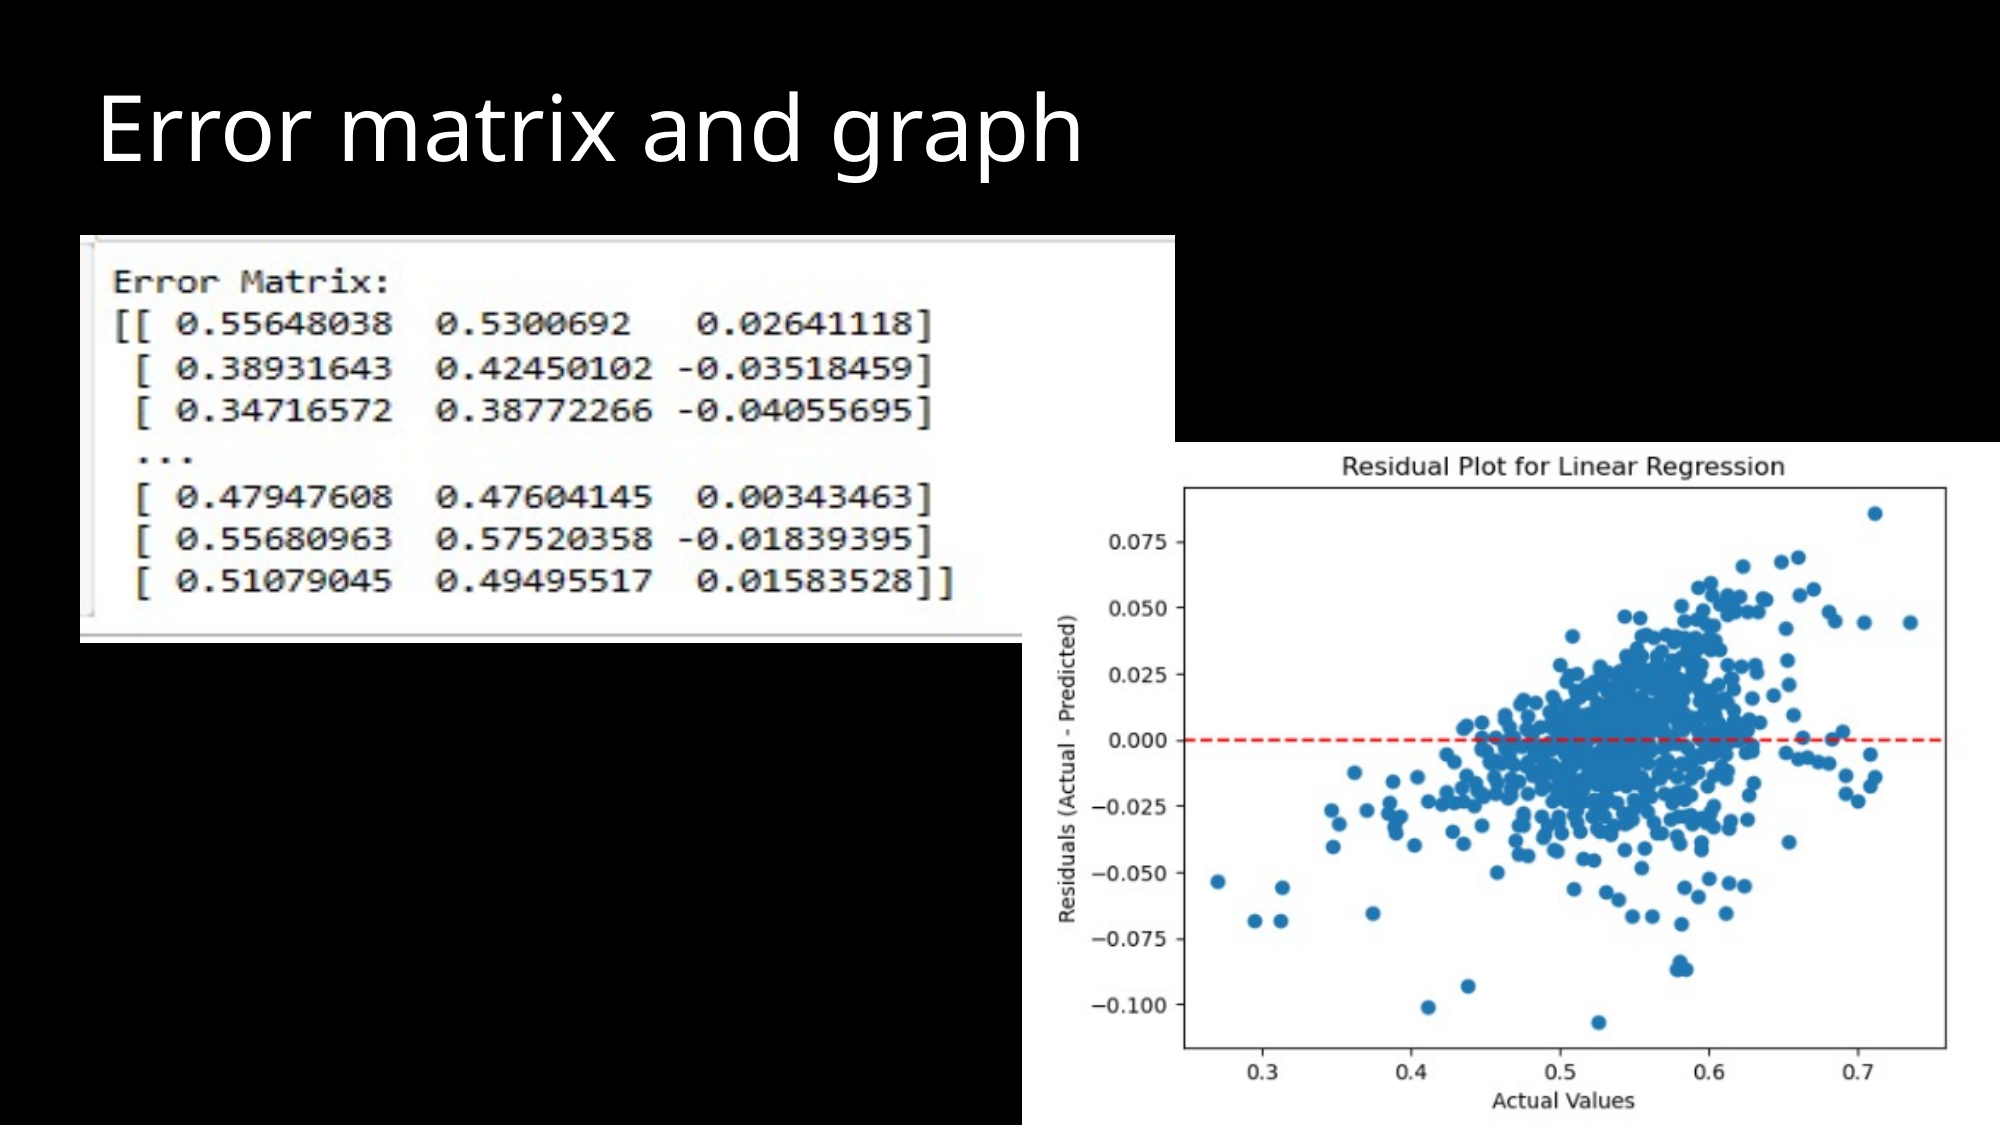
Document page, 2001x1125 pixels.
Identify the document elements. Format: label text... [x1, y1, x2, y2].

picture [1022, 442, 2000, 1125]
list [80, 235, 1175, 643]
title Error matrix and graph [80, 74, 1581, 282]
